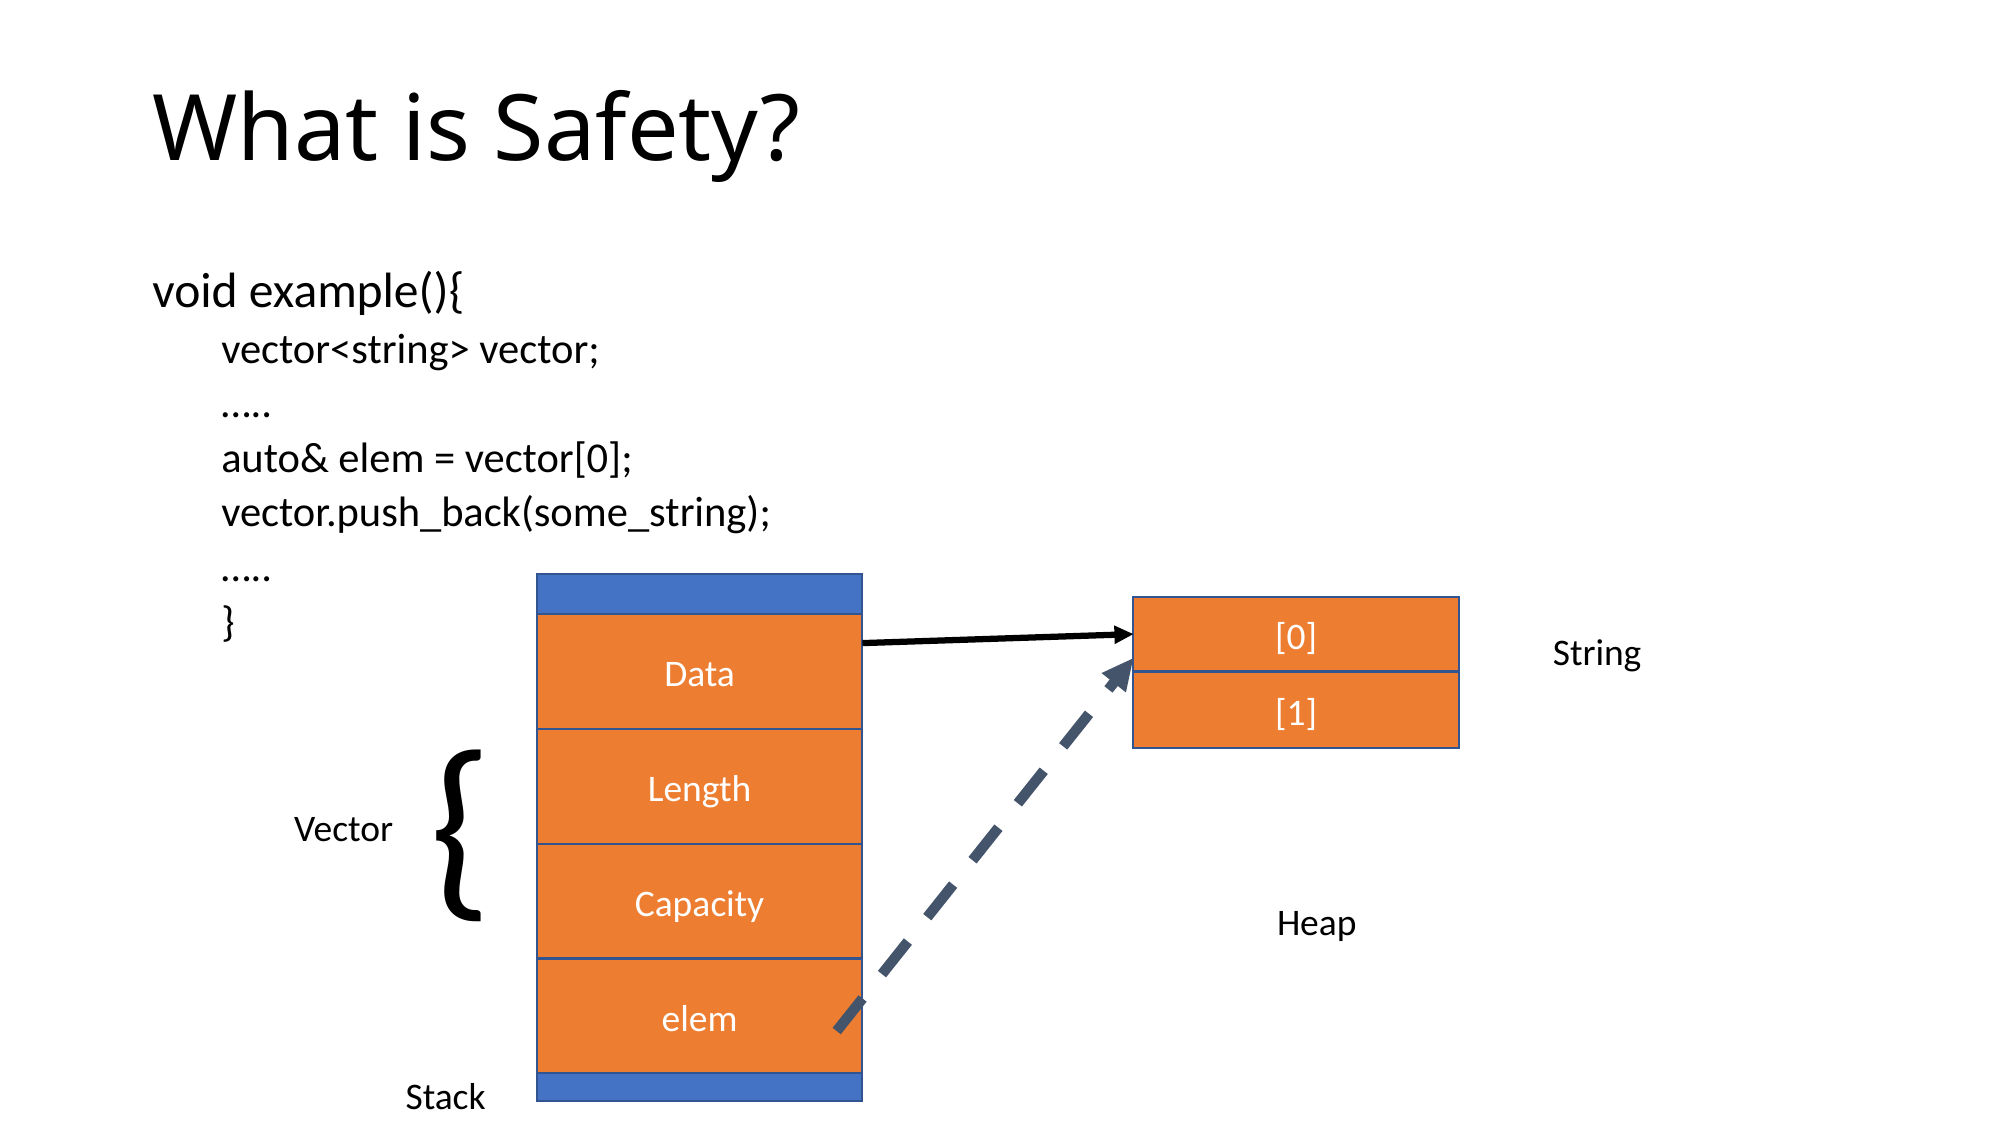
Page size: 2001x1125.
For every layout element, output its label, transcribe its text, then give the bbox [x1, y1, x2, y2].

text_box Vector [279, 796, 409, 856]
text_box String [1538, 621, 1657, 681]
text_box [862, 634, 1134, 644]
text_box elem [536, 958, 863, 1074]
text_box Heap [1262, 890, 1372, 951]
text_box [536, 1074, 863, 1102]
text_box { [414, 687, 466, 943]
text_box [1] [1134, 671, 1460, 749]
text_box Capacity [536, 843, 836, 958]
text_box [836, 658, 1134, 1032]
text_box Stack [390, 1064, 501, 1125]
text_box [536, 573, 863, 613]
title What is Safety? [137, 59, 1863, 202]
list void example(){ vector<string> vector; ….. auto& elem = vector[0]; vector.push_back(some_string); ….. } [137, 203, 1863, 658]
text_box Length [536, 728, 836, 843]
text_box Data [536, 613, 863, 728]
text_box [0] [1132, 596, 1460, 671]
